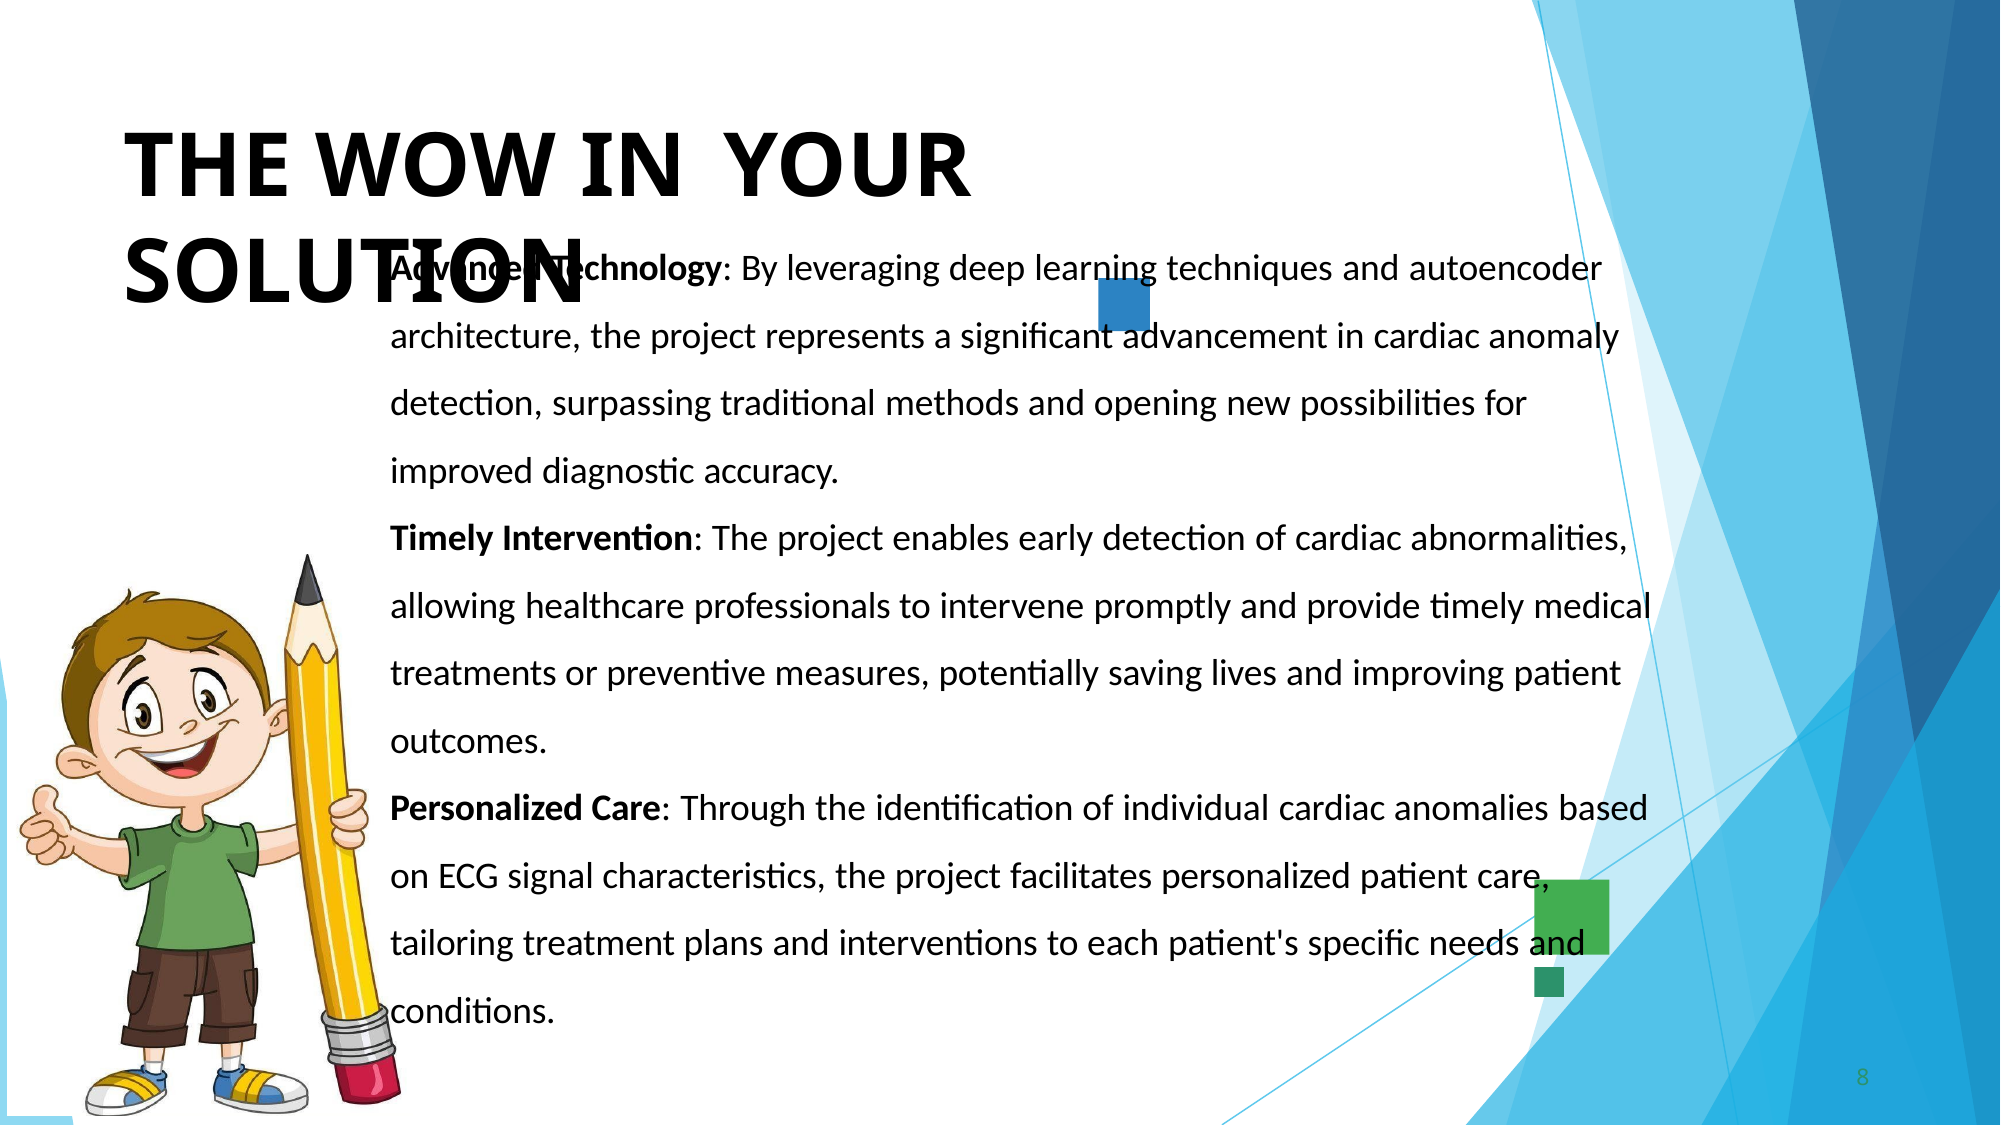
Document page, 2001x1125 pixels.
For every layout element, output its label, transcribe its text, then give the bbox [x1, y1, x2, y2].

text_box Advanced Technology: By leveraging deep learning techniques and autoencoder architecture, the project represents a significant advancement in cardiac anomaly detection, surpassing traditional methods and opening new possibilities for improved diagnostic accuracy. Timely Intervention: The project enables early detection of cardiac abnormalities, allowing healthcare professionals to intervene promptly and provide timely medical treatments or preventive measures, potentially saving lives and improving patient outcomes. Personalized Care: Through the identification of individual cardiac anomalies based on ECG signal characteristics, the project facilitates personalized patient care, tailoring treatment plans and interventions to each patient's specific needs and conditions. [387, 218, 1664, 1031]
text_box 8 [1854, 1060, 1871, 1090]
picture [7, 554, 413, 1116]
title THE WOW IN YOUR SOLUTION [121, 105, 1355, 321]
